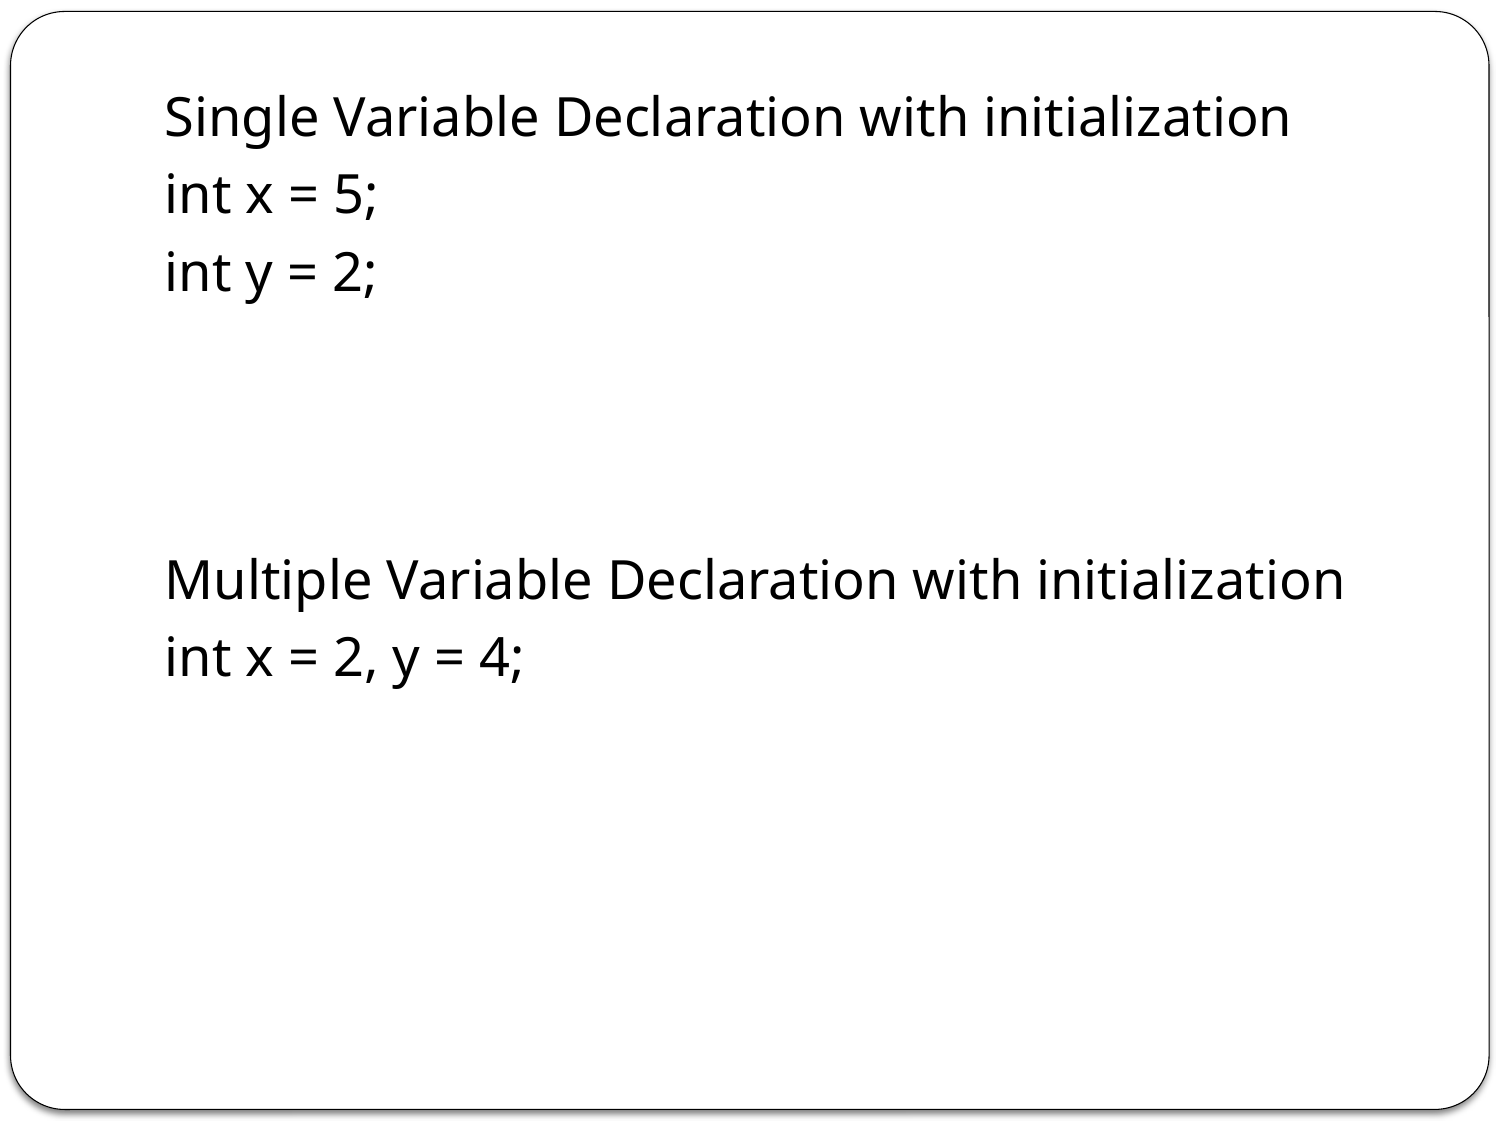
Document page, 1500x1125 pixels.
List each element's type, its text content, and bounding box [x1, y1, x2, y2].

text_box Single Variable Declaration with initialization int x = 5; int y = 2; Multiple Variable Declaration with initialization int x = 2, y = 4; [149, 74, 1425, 988]
